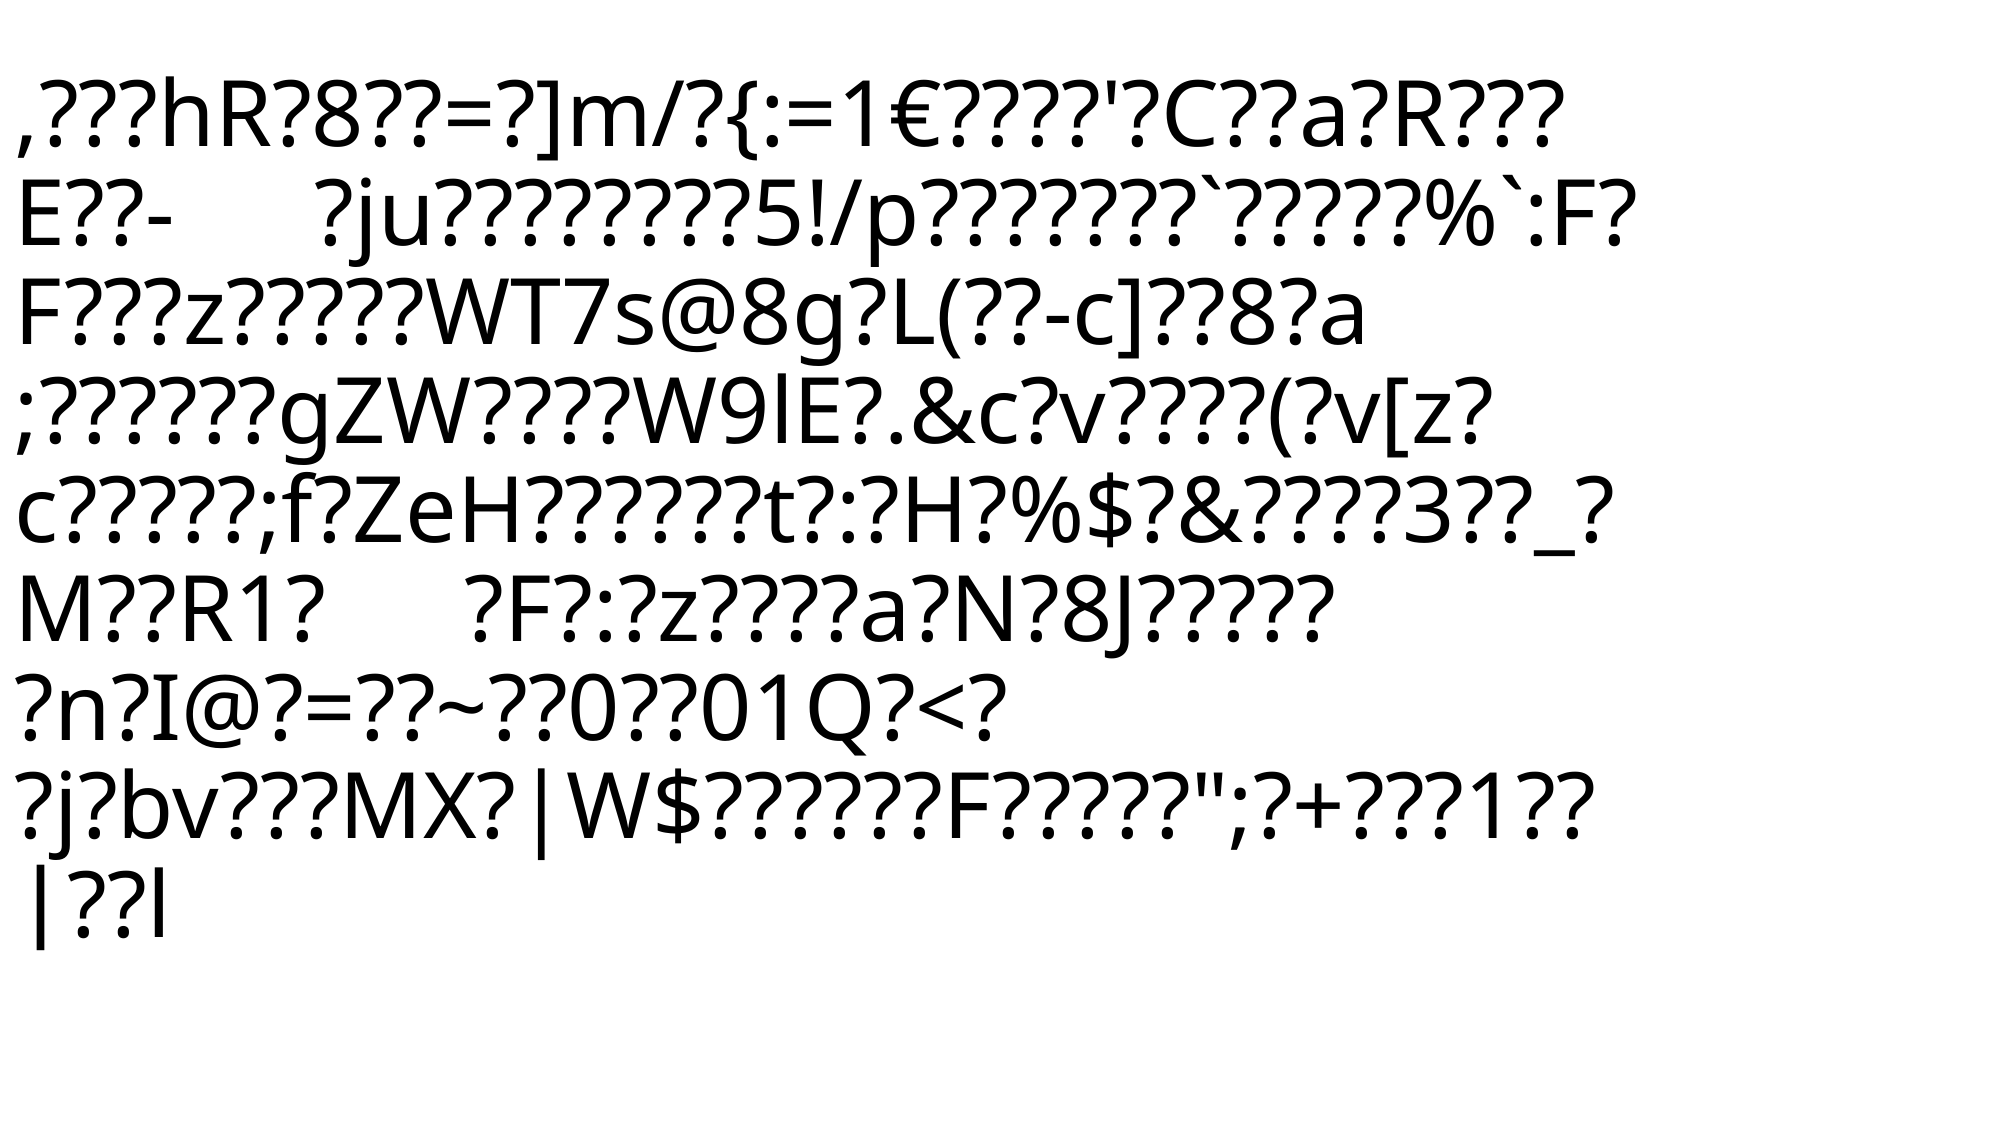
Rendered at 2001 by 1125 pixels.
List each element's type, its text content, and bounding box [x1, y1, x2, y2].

title ,???hR?8??=?]m/?{:=1€????'?C??a?R???E??- ?ju????????5!/p???????`?????%`:F?F???z?????WT7s@8g?L(??-c]??8?a ;??????gZW????W9lE?.&c?v????(?v[z?c?????;f?ZeH??????t?:?H?%$?&????3??_?M??R1? ?F?:?z????a?N?8J????? ?n?I@?=??~??0??01Q?<? ?j?bv???MX?|W$??????F?????";?+???1????l [0, 59, 1725, 278]
